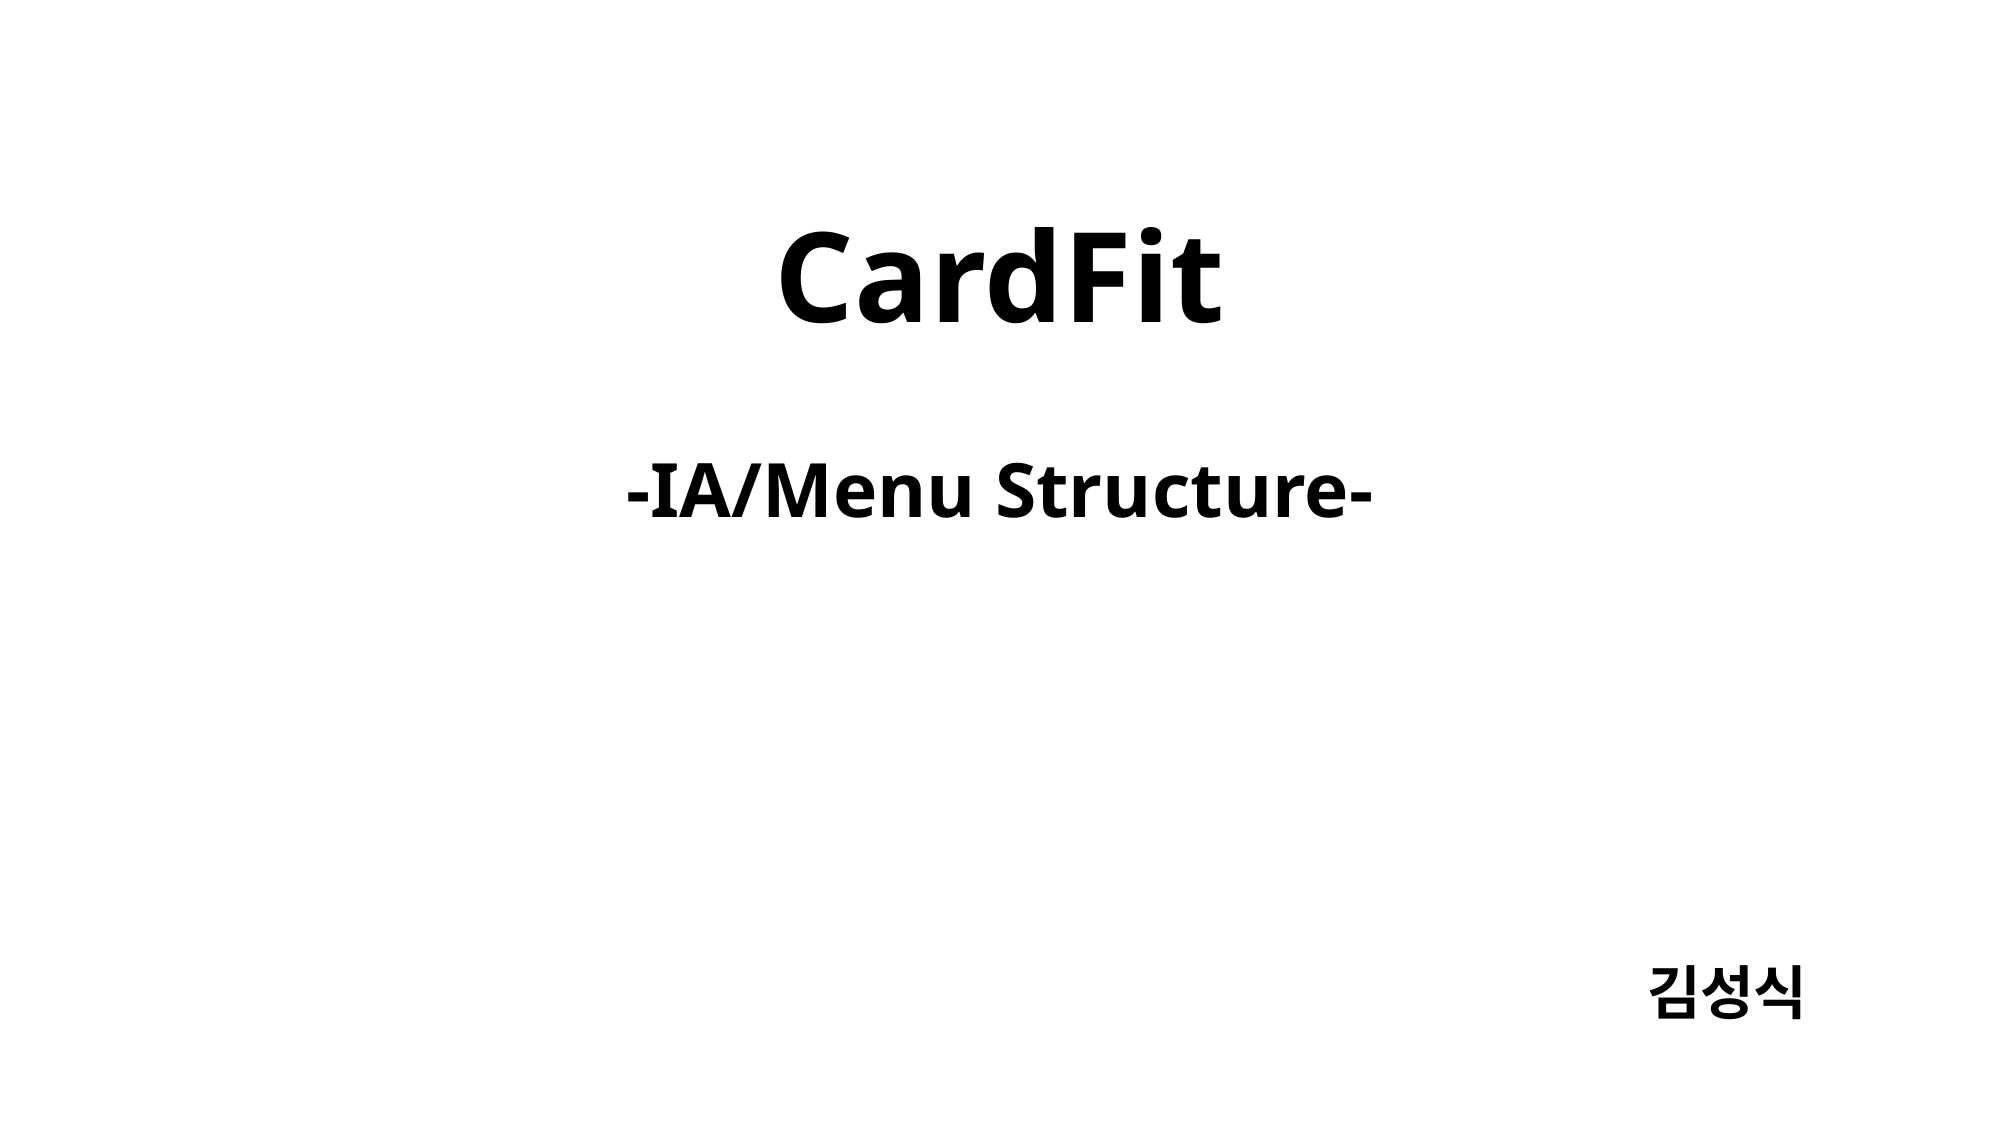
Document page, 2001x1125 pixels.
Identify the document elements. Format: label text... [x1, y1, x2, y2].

text_box 김성식 [1537, 949, 1918, 1035]
text_box CardFit -IA/Menu Structure- [493, 189, 1506, 540]
